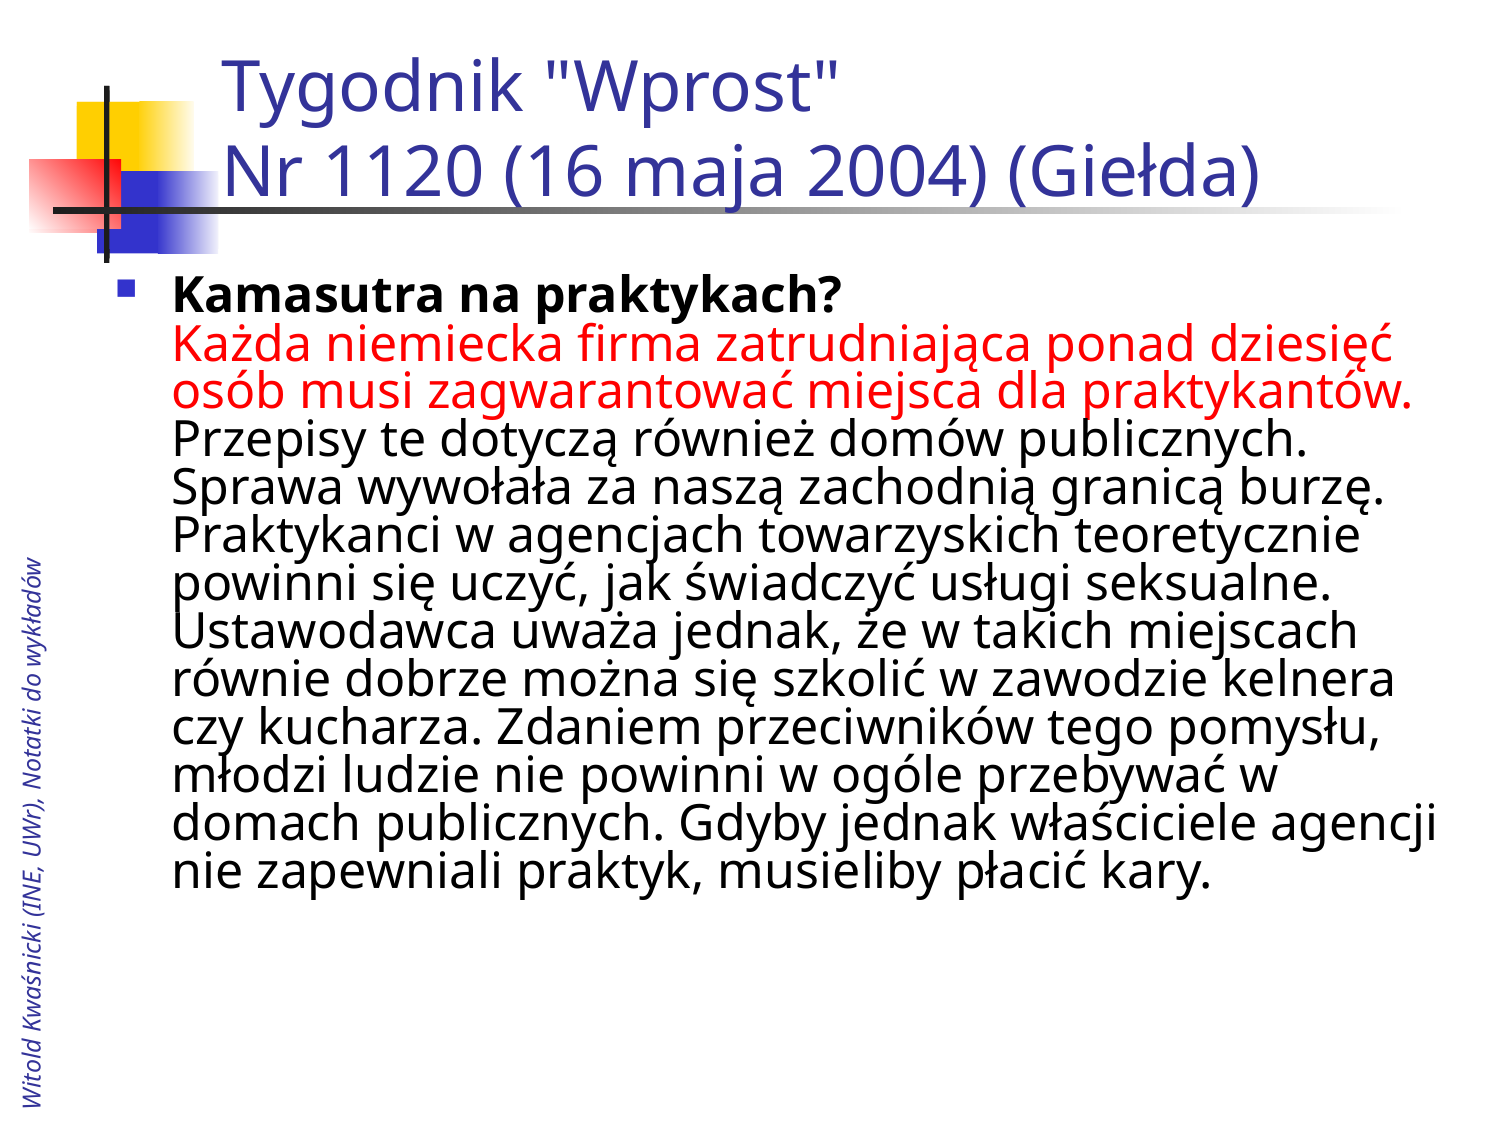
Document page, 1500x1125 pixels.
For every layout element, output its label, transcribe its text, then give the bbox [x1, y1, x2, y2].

list Kamasutra na praktykach? Każda niemiecka firma zatrudniająca ponad dziesięć osób musi zagwarantować miejsca dla praktykantów. Przepisy te dotyczą również domów publicznych. Sprawa wywołała za naszą zachodnią granicą burzę. Praktykanci w agencjach towarzyskich teoretycznie powinni się uczyć, jak świadczyć usługi seksualne. Ustawodawca uważa jednak, że w takich miejscach równie dobrze można się szkolić w zawodzie kelnera czy kucharza. Zdaniem przeciwników tego pomysłu, młodzi ludzie nie powinni w ogóle przebywać w domach publicznych. Gdyby jednak właściciele agencji nie zapewniali praktyk, musieliby płacić kary. [100, 267, 1469, 1030]
slide_number Witold Kwaśnicki (INE, UWr), Notatki do wykładów [0, 385, 54, 1125]
title Tygodnik "Wprost" Nr 1120 (16 maja 2004) (Giełda) [206, 31, 1450, 219]
